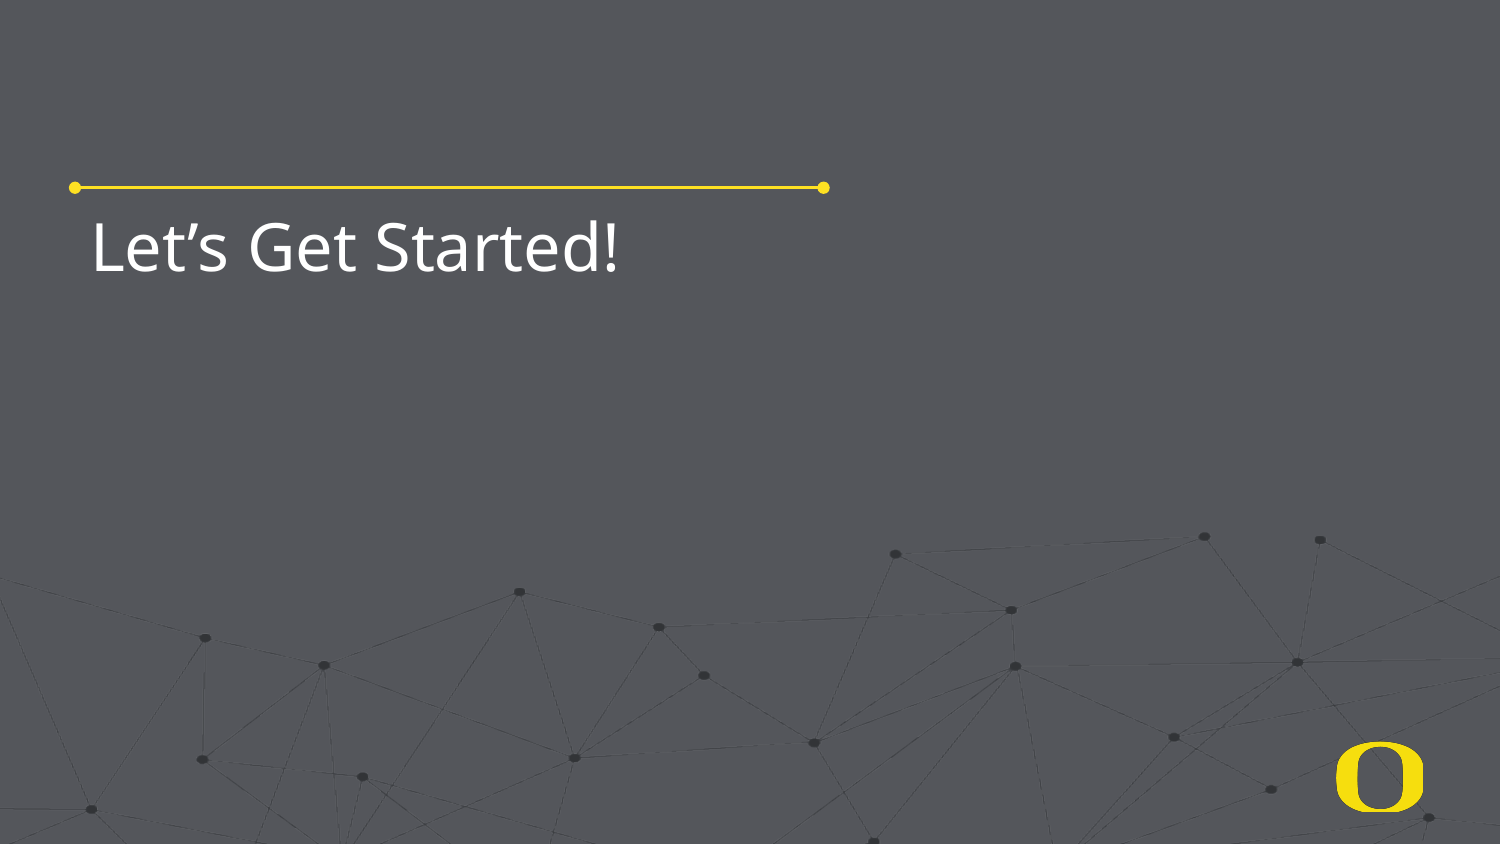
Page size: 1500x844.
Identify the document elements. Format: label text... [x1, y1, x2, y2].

list Let’s Get Started! [75, 196, 1425, 725]
picture [1336, 741, 1423, 812]
